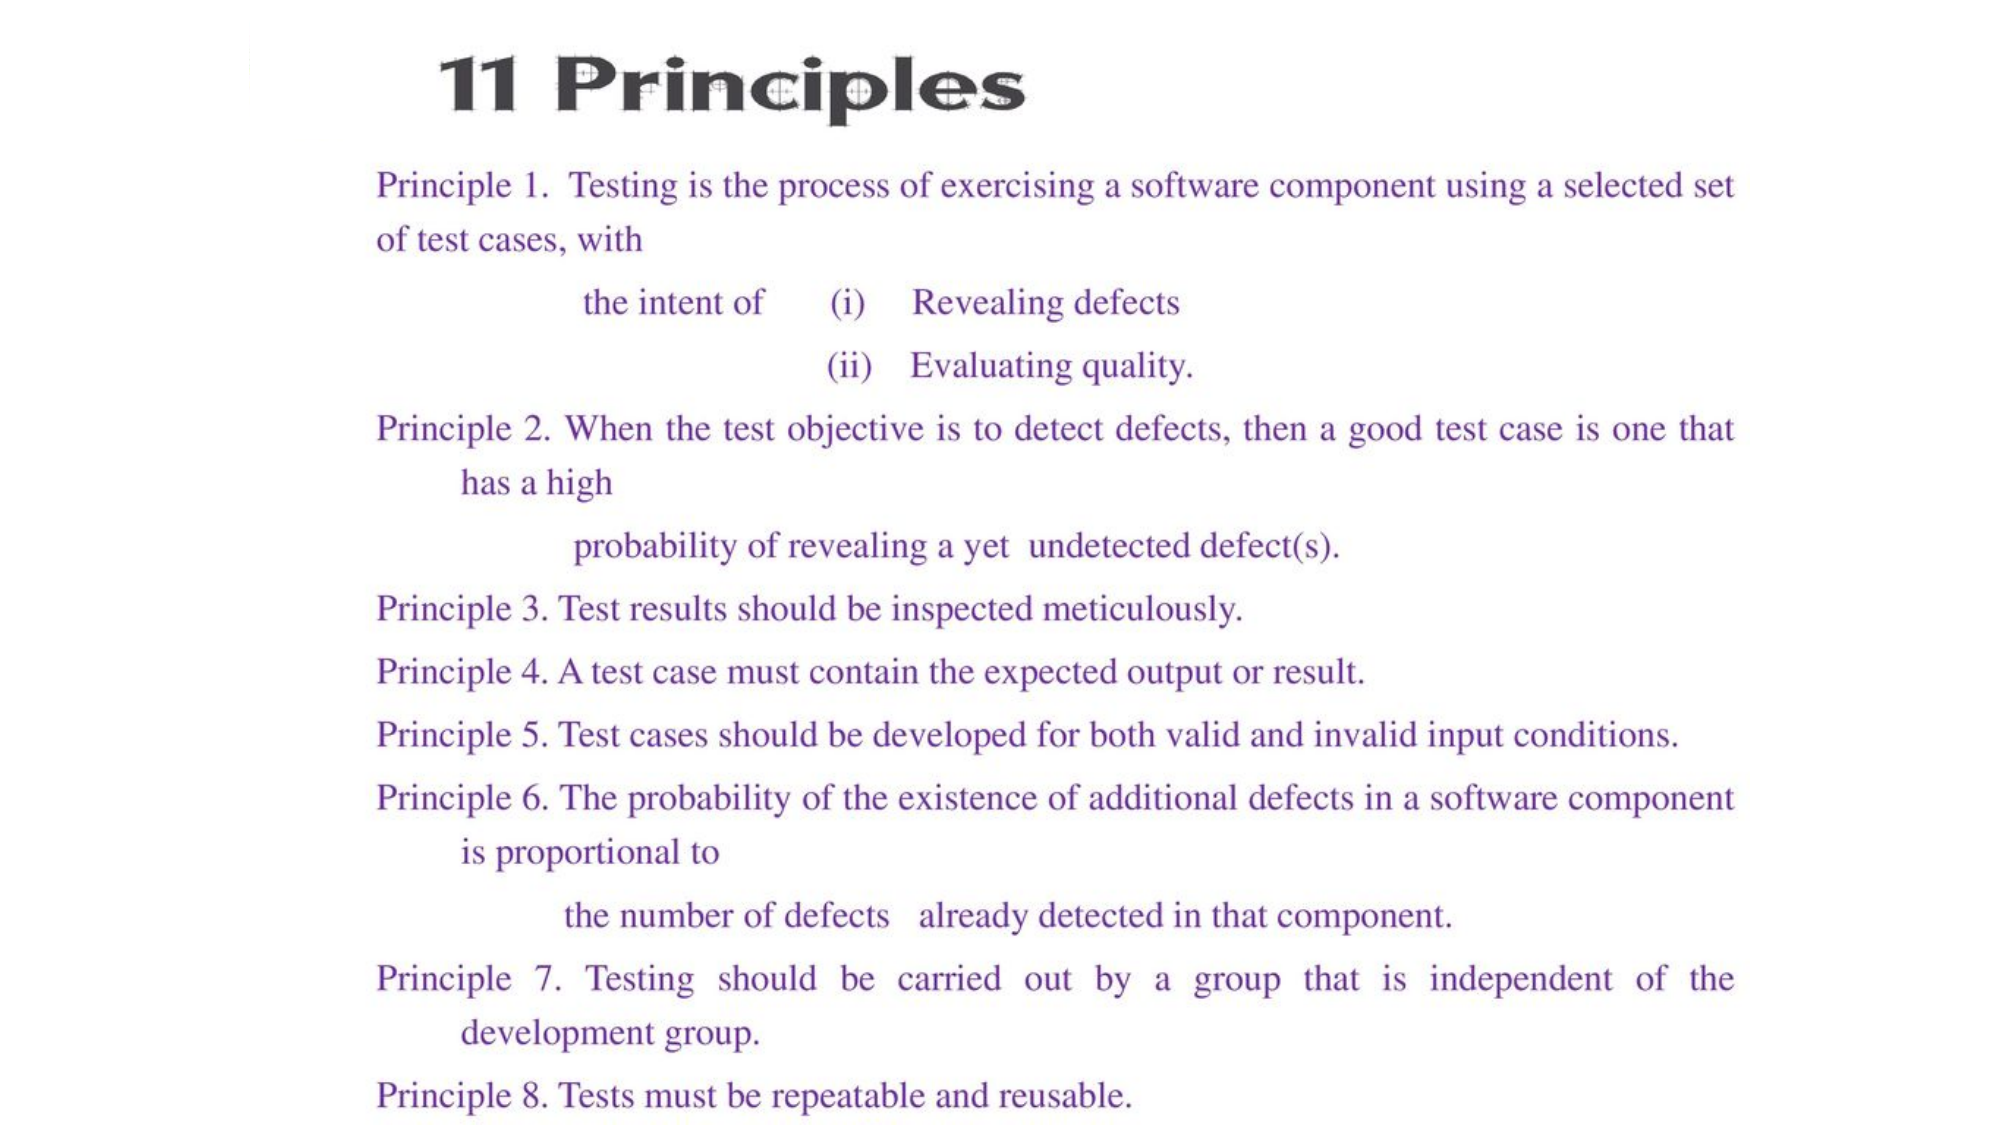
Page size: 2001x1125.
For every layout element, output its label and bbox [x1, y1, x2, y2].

picture [249, 0, 1750, 1125]
